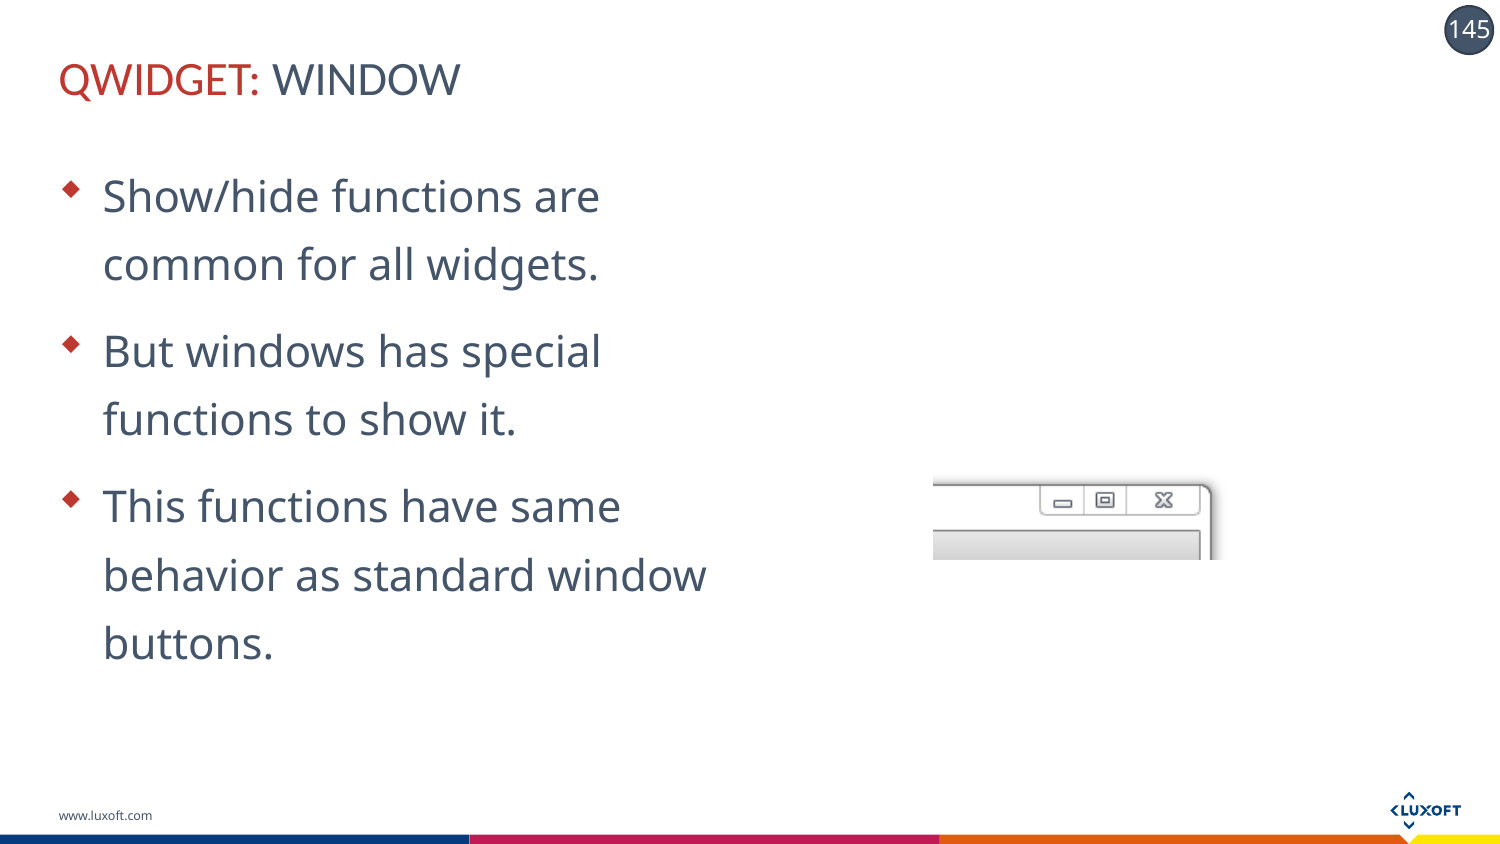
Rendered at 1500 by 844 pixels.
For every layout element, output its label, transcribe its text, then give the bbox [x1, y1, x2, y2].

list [933, 351, 1295, 560]
title QWIDGET: WINDOW [47, 44, 1457, 107]
list Show/hide functions are common for all widgets. But windows has special functions to show it. This functions have same behavior as standard window buttons. [47, 147, 734, 764]
